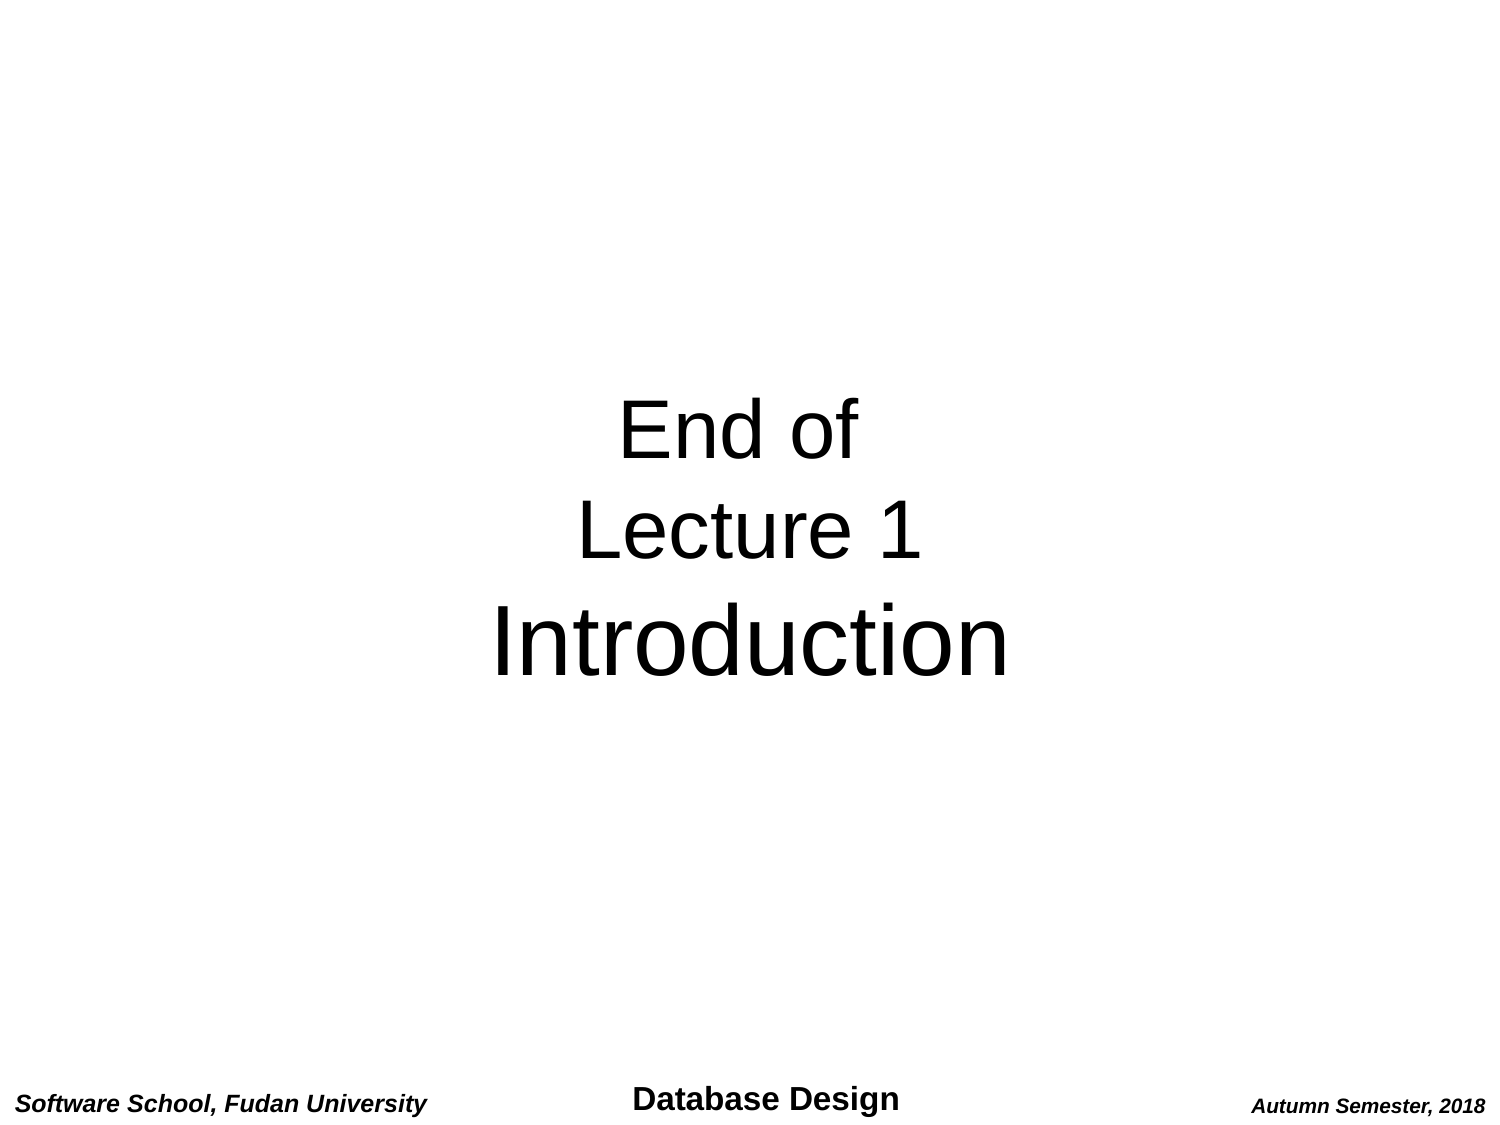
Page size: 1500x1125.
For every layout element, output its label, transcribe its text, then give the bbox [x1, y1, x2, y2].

title End of Lecture 1 Introduction [112, 375, 1388, 696]
